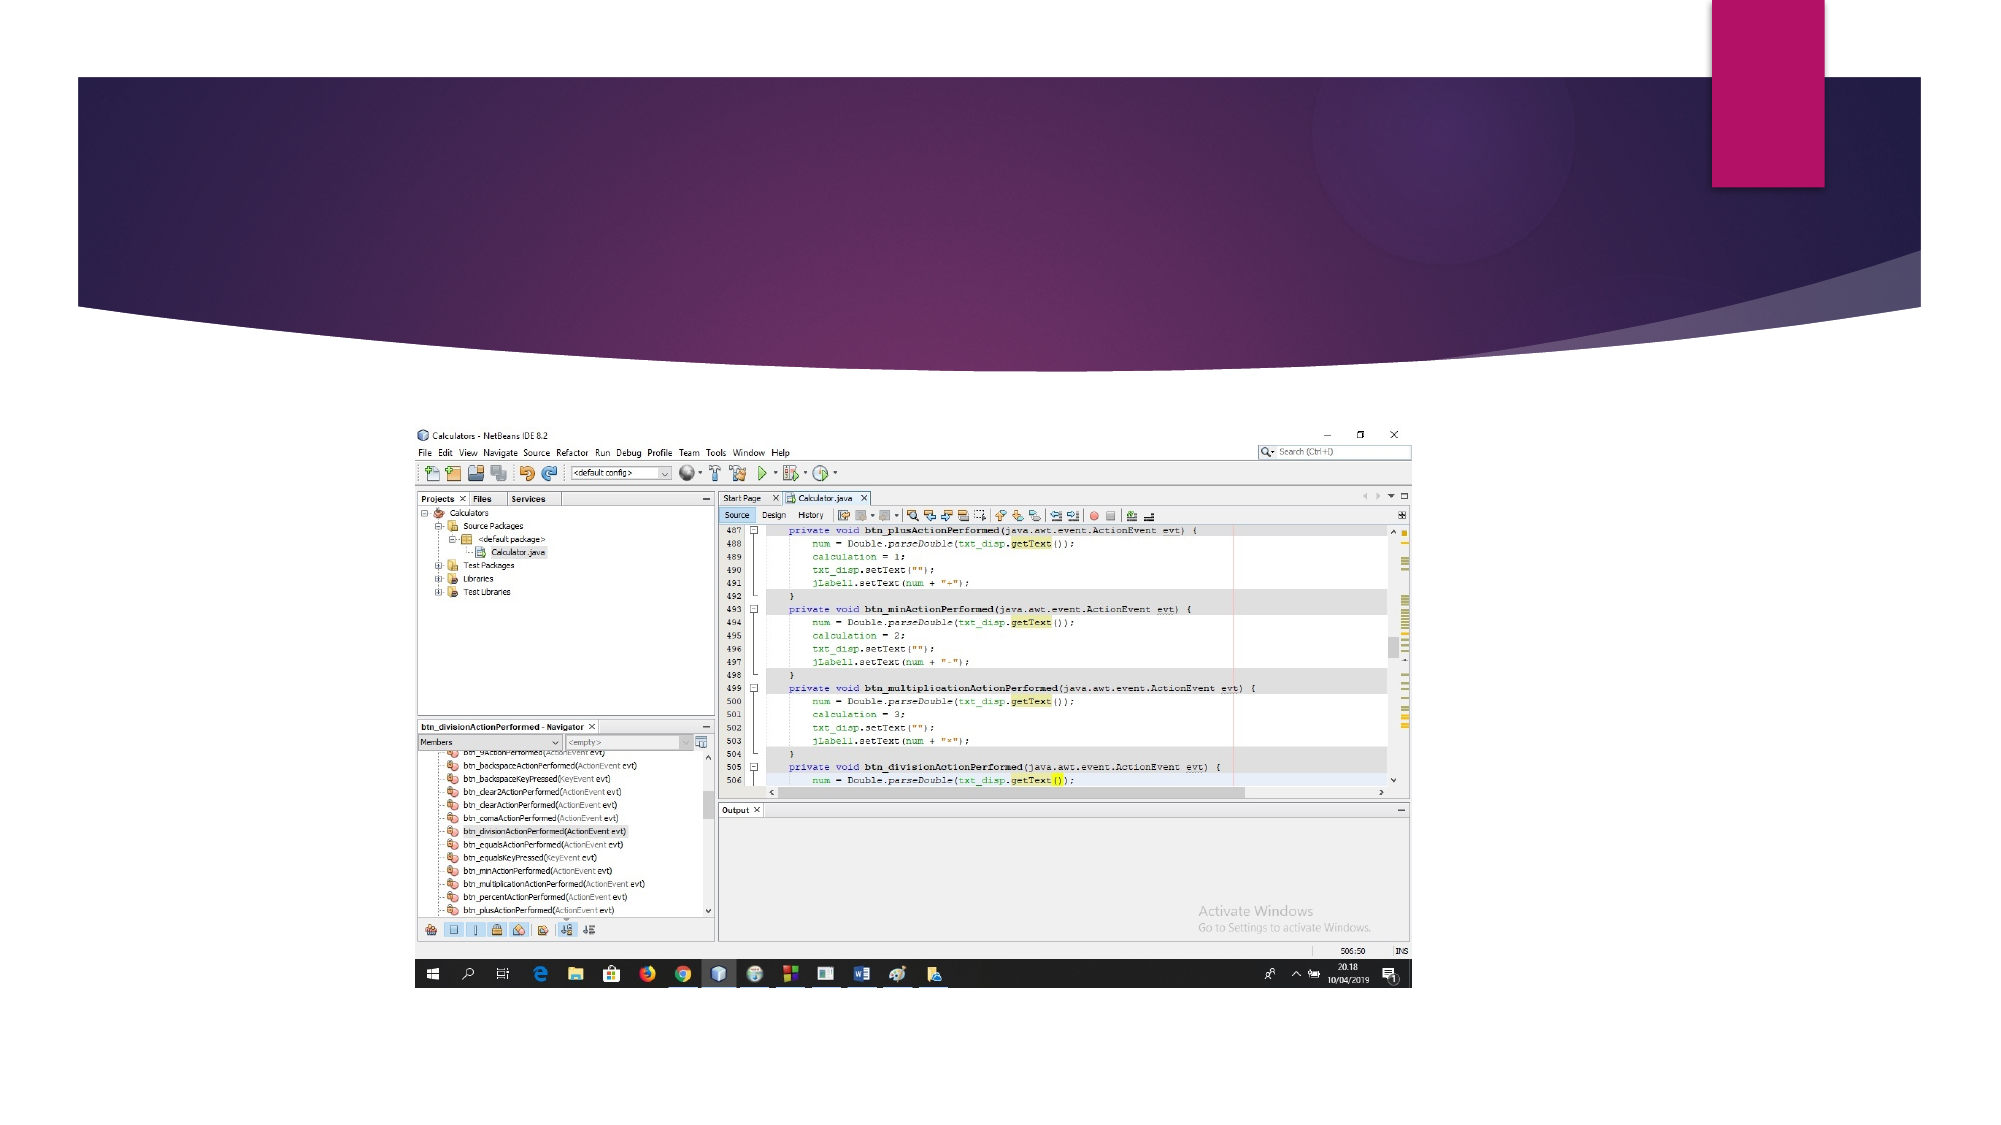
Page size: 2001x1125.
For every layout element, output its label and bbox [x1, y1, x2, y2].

list [414, 426, 1413, 988]
